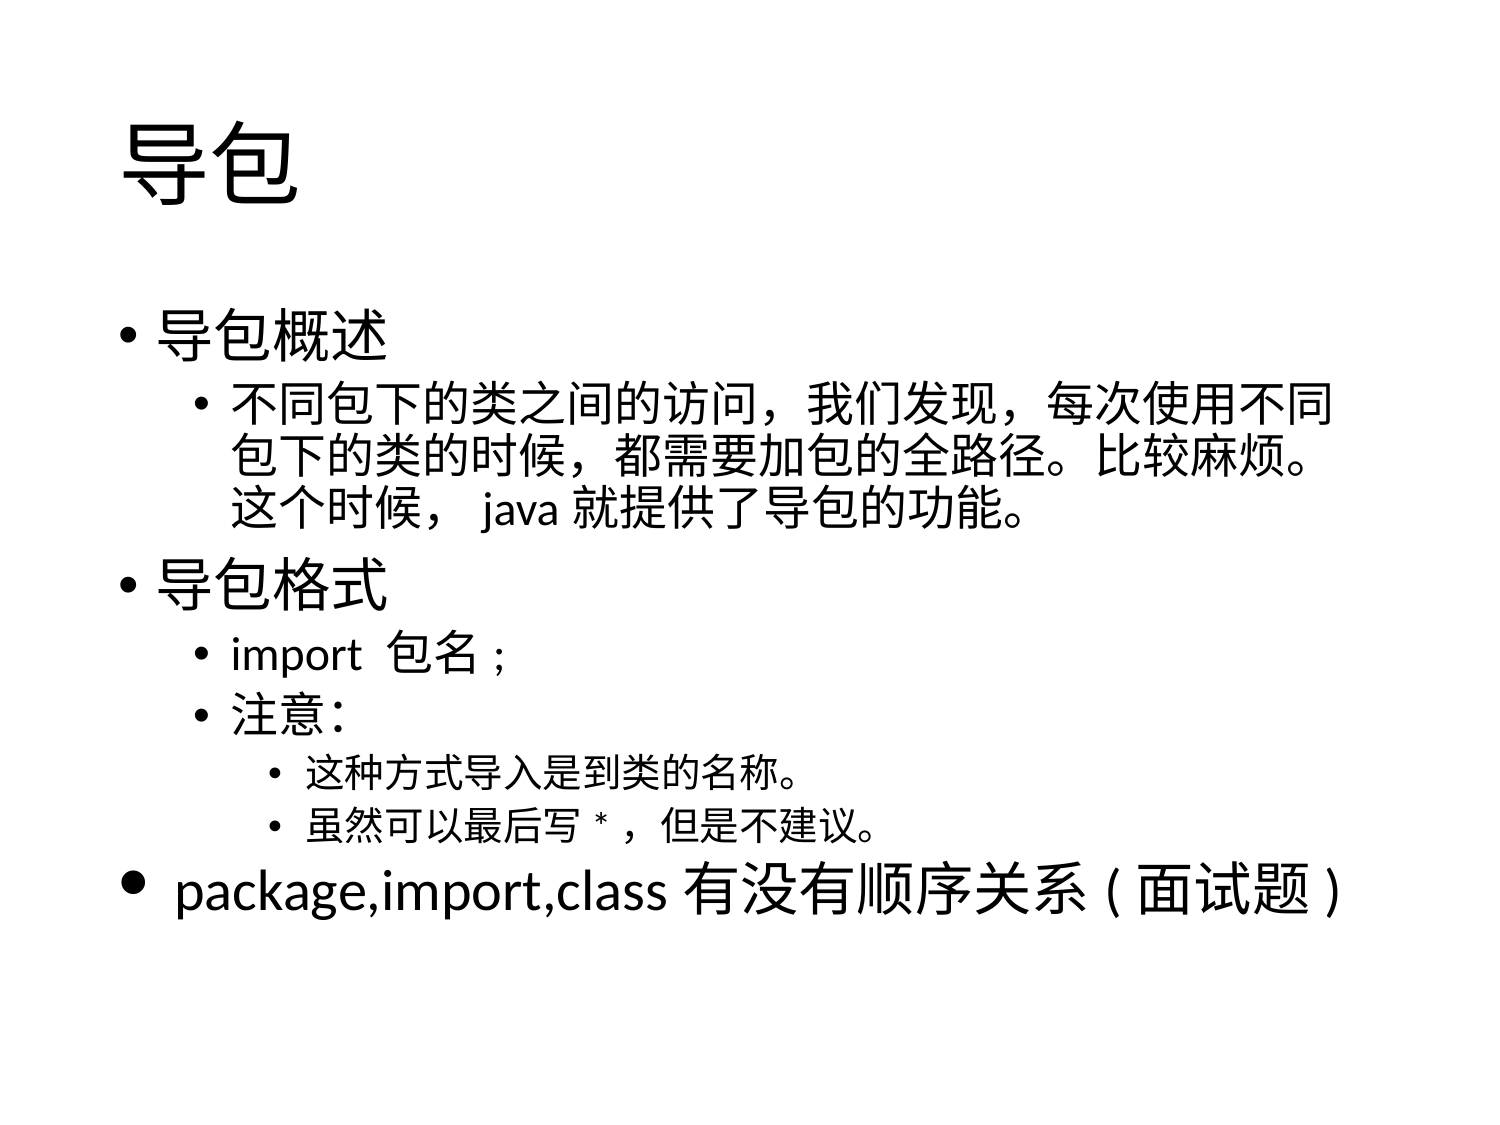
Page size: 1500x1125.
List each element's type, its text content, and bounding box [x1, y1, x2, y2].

list 导包概述 不同包下的类之间的访问，我们发现，每次使用不同包下的类的时候，都需要加包的全路径。比较麻烦。这个时候，java就提供了导包的功能。 导包格式 import 包名; 注意： 这种方式导入是到类的名称。 虽然可以最后写*，但是不建议。 package,import,class有没有顺序关系(面试题) [103, 299, 1397, 1014]
title 导包 [103, 59, 1397, 278]
